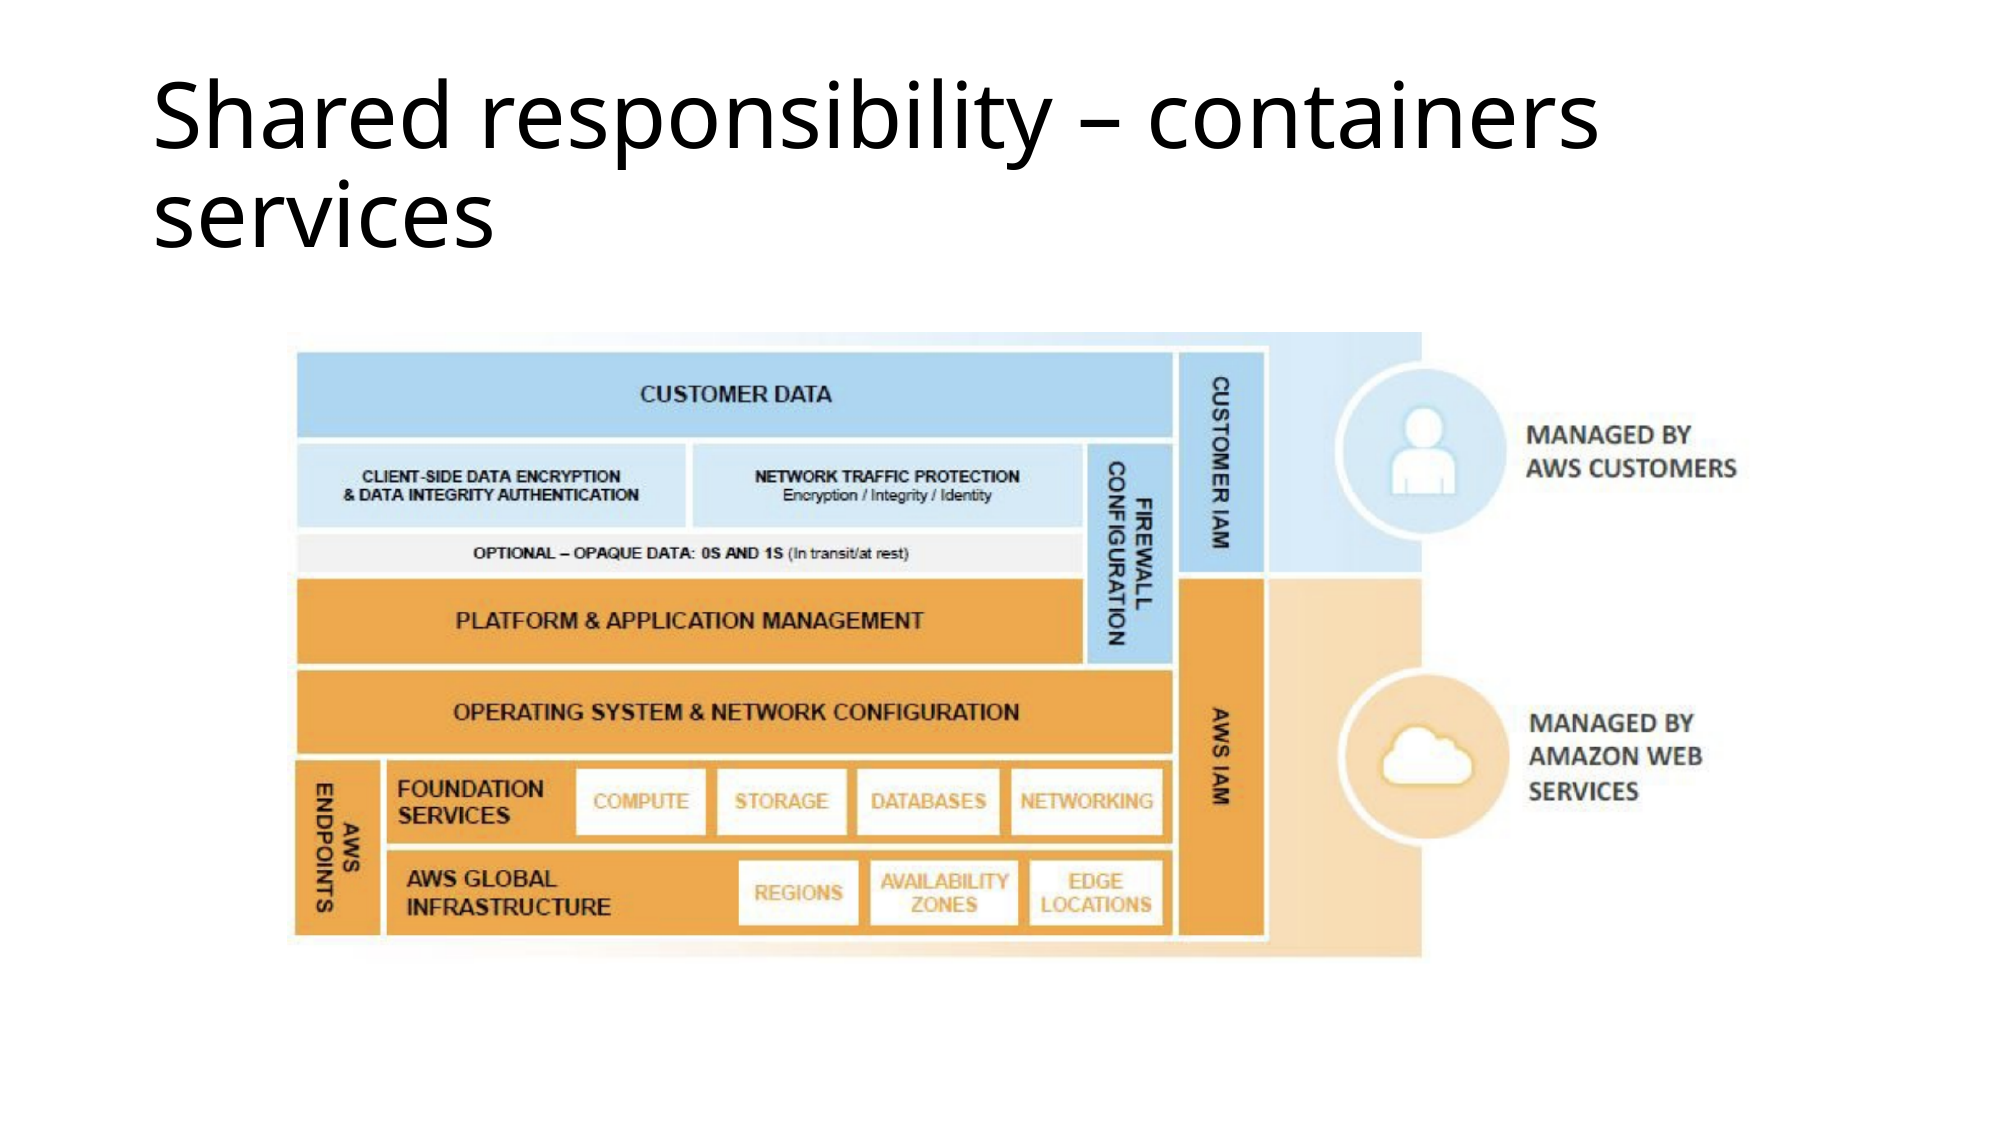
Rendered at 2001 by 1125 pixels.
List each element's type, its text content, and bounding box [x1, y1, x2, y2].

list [217, 299, 1783, 1014]
title Shared responsibility – containers services [137, 59, 1863, 278]
